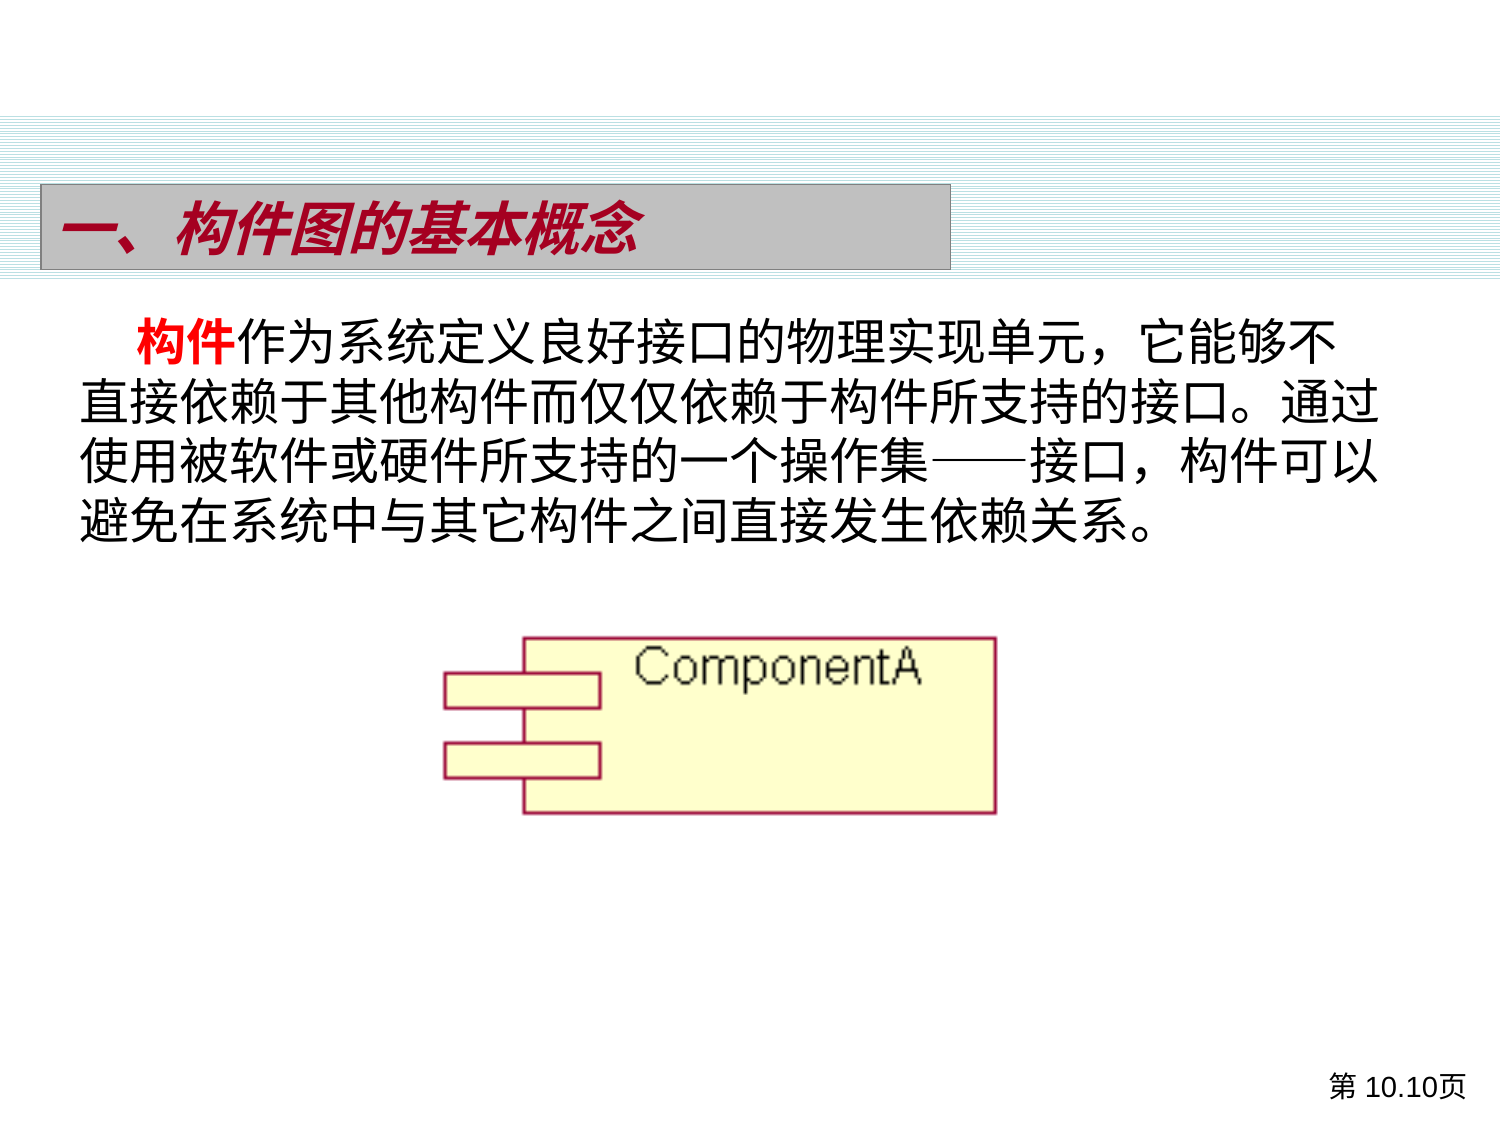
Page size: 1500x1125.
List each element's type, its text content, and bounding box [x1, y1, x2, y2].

slide_number 第10.10页 [1131, 1060, 1483, 1118]
text_box 构件作为系统定义良好接口的物理实现单元，它能够不直接依赖于其他构件而仅仅依赖于构件所支持的接口。通过使用被软件或硬件所支持的一个操作集——接口，构件可以避免在系统中与其它构件之间直接发生依赖关系。 [64, 302, 1400, 558]
picture [374, 587, 1115, 911]
text_box 一、构件图的基本概念 [41, 184, 951, 270]
